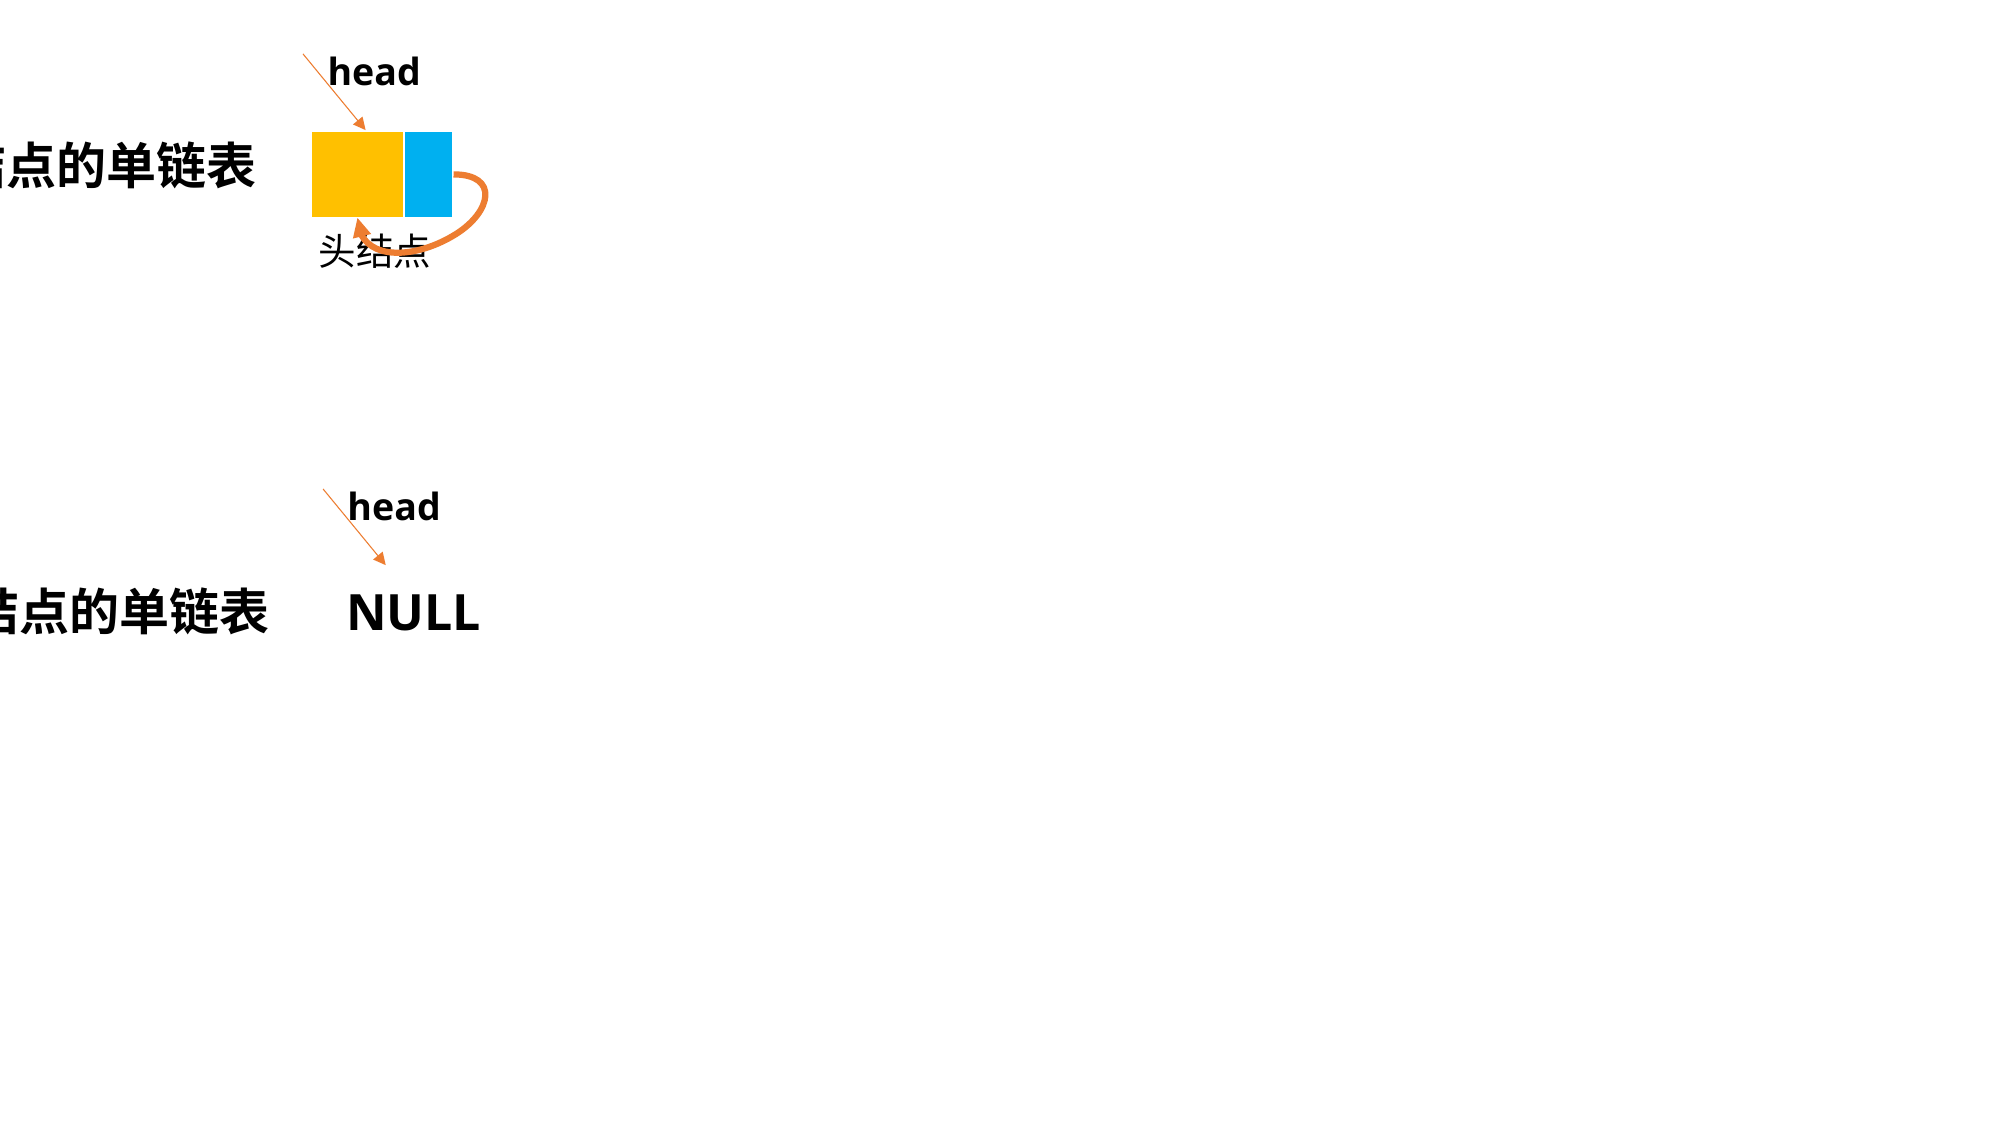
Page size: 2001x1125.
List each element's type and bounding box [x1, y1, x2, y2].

text_box [323, 475, 456, 566]
text_box [0, 573, 285, 649]
text_box [331, 573, 496, 649]
text_box [361, 220, 447, 249]
text_box [0, 126, 271, 202]
text_box [302, 40, 454, 219]
text_box [303, 220, 447, 281]
